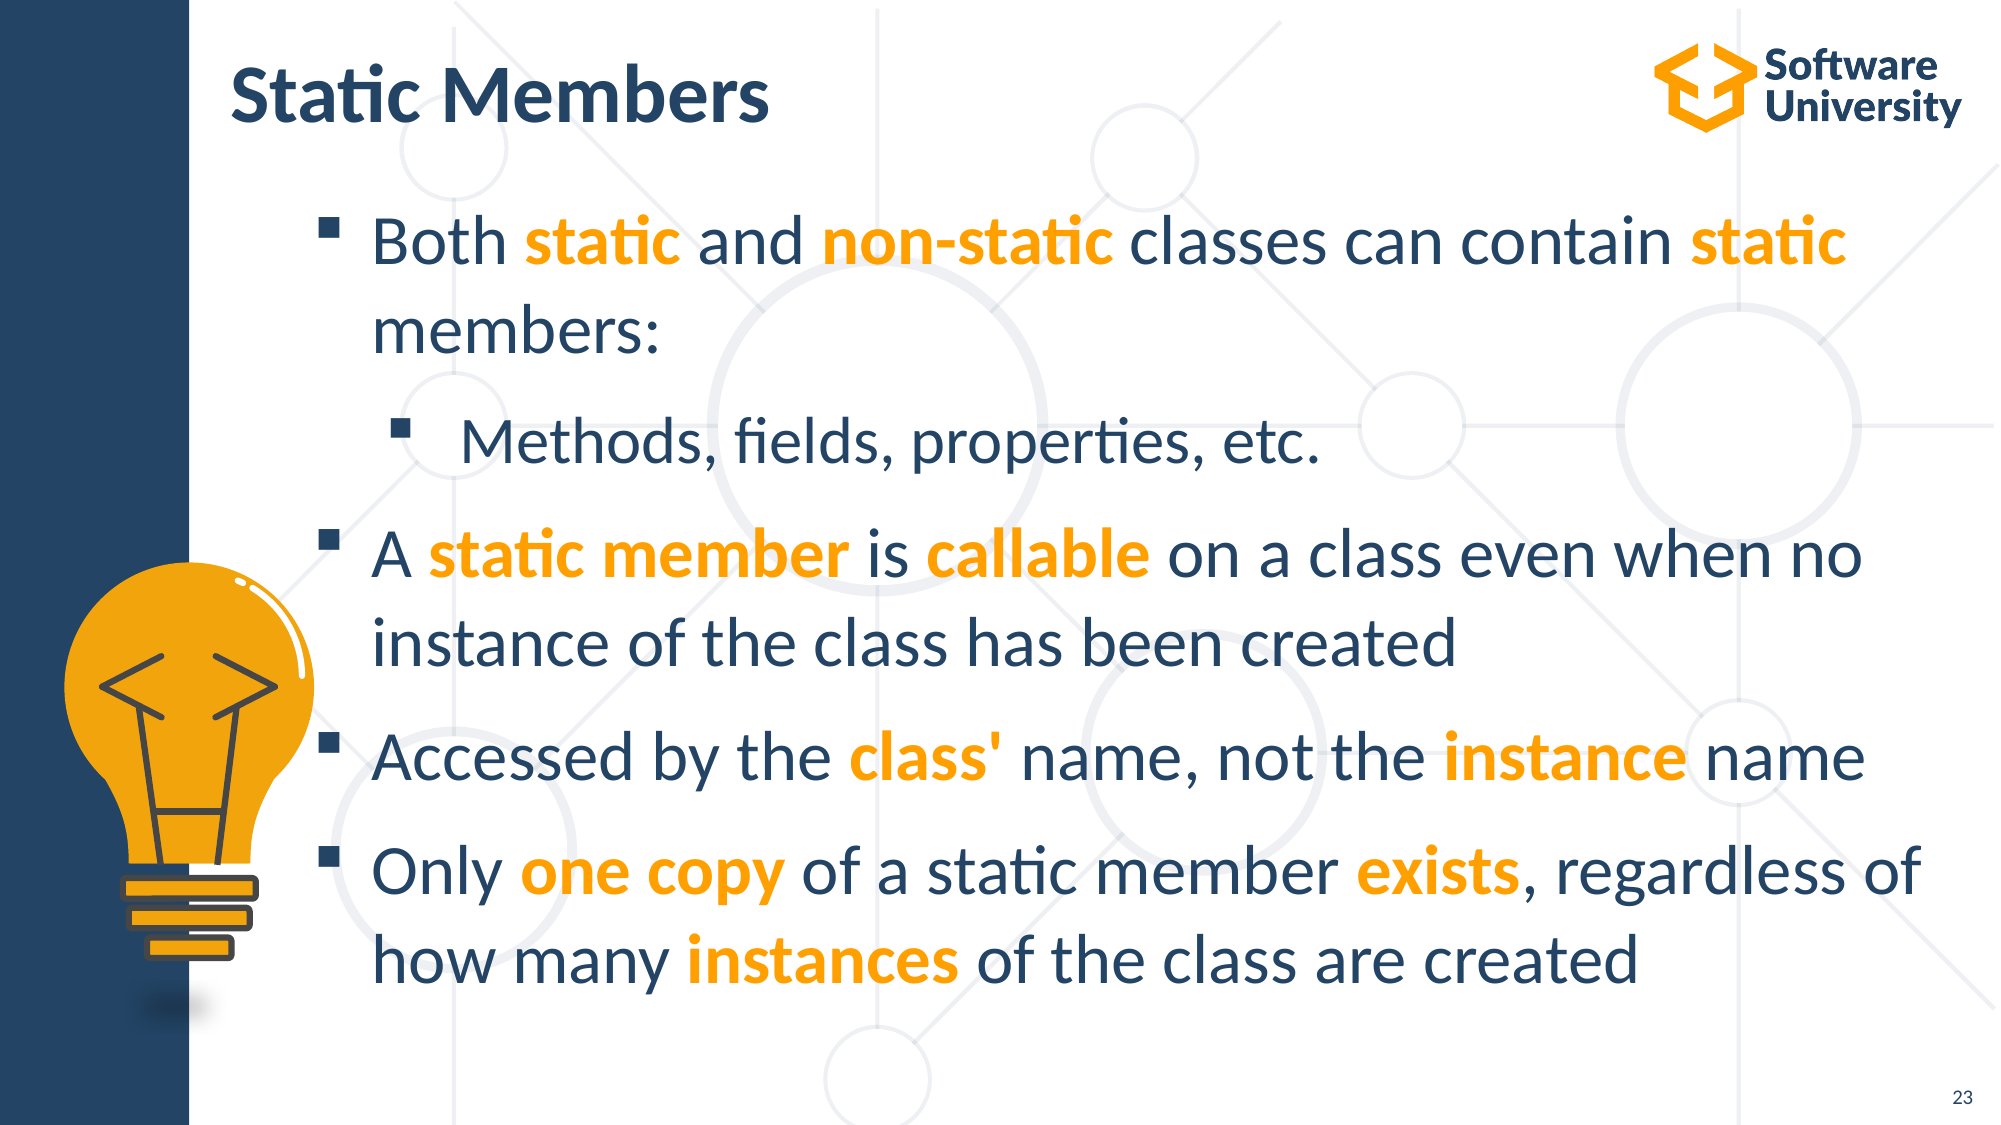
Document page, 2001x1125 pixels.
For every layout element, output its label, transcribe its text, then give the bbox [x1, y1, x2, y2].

text_box 23 [1927, 1067, 1989, 1117]
title Static Members [212, 16, 1628, 162]
picture [1641, 31, 1973, 145]
list Both static and non-static classes can contain static members: Methods, fields, properties, etc. A static member is callable on a class even when no instance of the class has been created Аccessed by the class' name, not the instance name Only one copy of a static member exists, regardless of how many instances of the class are created [295, 183, 1989, 1094]
